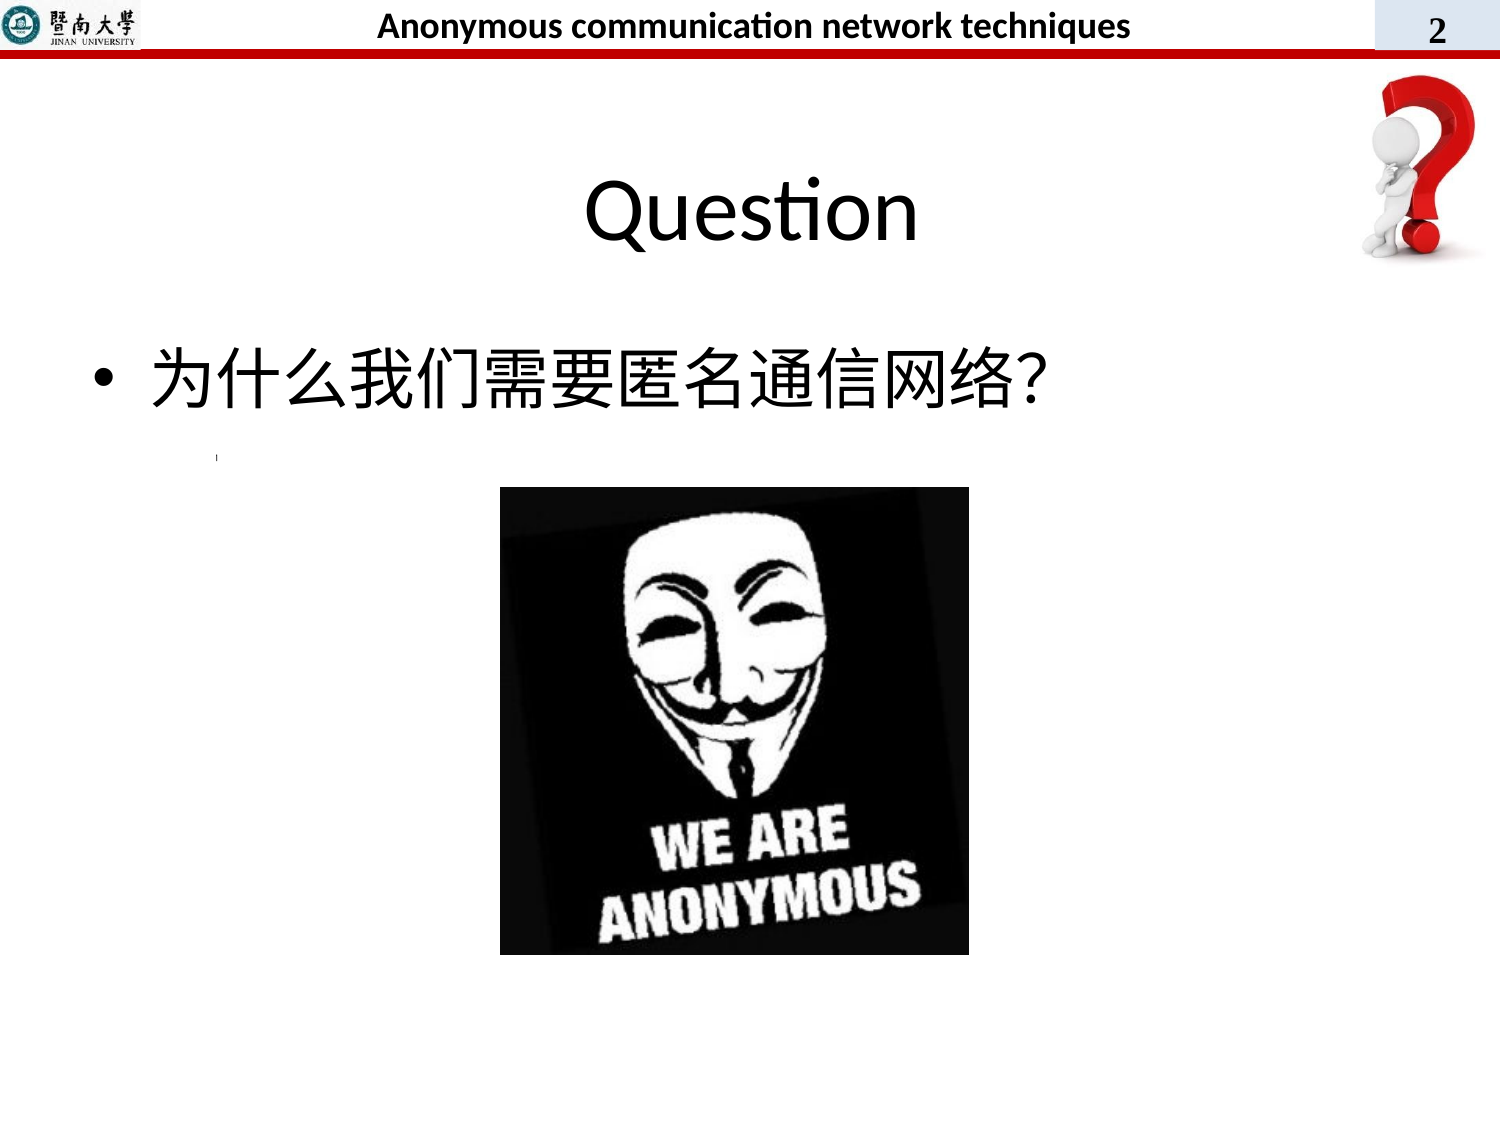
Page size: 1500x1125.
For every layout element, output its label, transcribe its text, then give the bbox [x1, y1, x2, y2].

text_box 2 [1426, 6, 1450, 52]
text_box [1374, 0, 1500, 51]
text_box [1332, 62, 1500, 275]
text_box [0, 0, 141, 50]
text_box Anonymous communication network techniques [375, 1, 1136, 47]
picture [499, 487, 969, 955]
text_box Question 为什么我们需要匿名通信网络？ [90, 148, 1378, 417]
